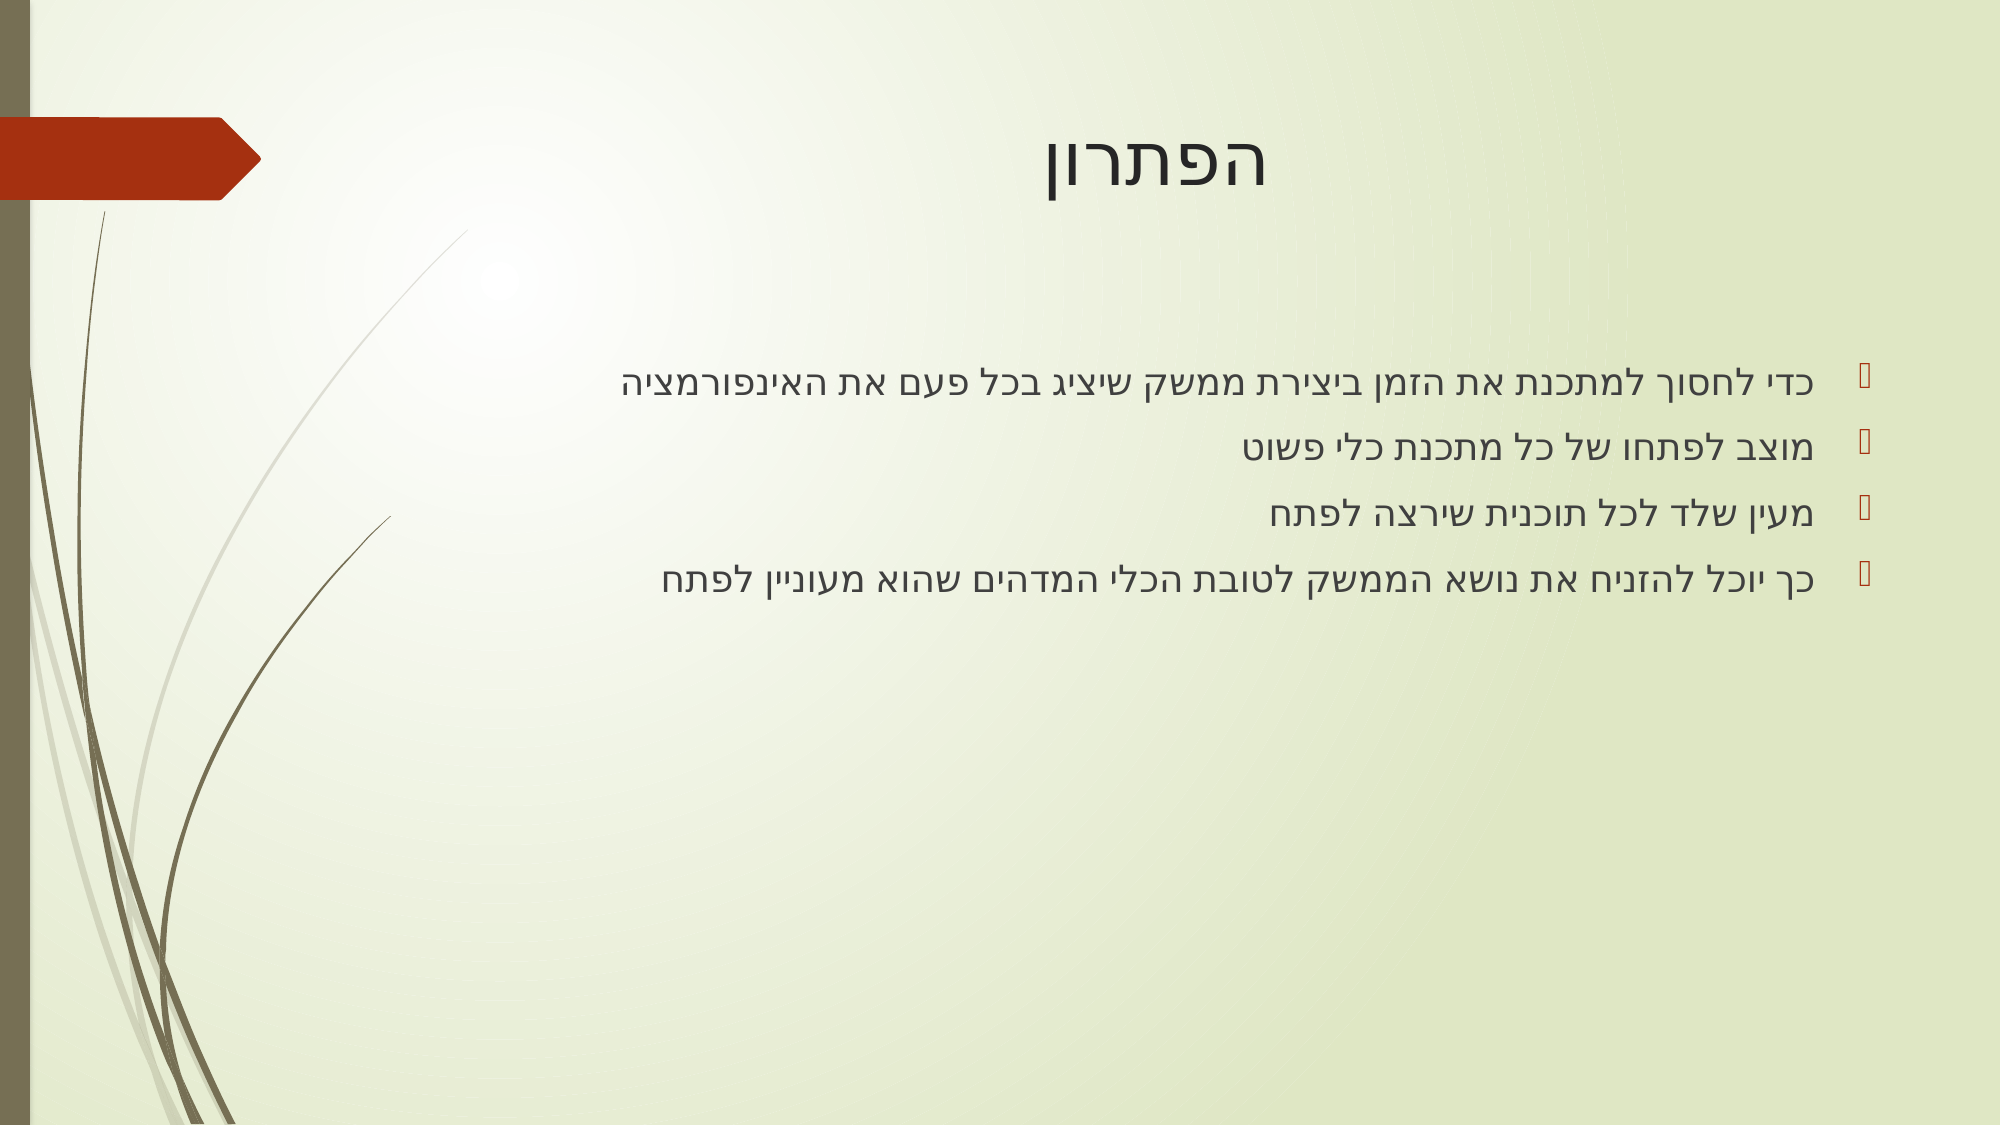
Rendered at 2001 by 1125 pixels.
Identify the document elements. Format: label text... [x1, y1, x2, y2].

title הפתרון [425, 102, 1888, 313]
list כדי לחסוך למתכנת את הזמן ביצירת ממשק שיציג בכל פעם את האינפורמציה מוצב לפתחו של כל מתכנת כלי פשוט מעין שלד לכל תוכנית שירצה לפתח כך יוכל להזניח את נושא הממשק לטובת הכלי המדהים שהוא מעוניין לפתח [424, 350, 1888, 970]
